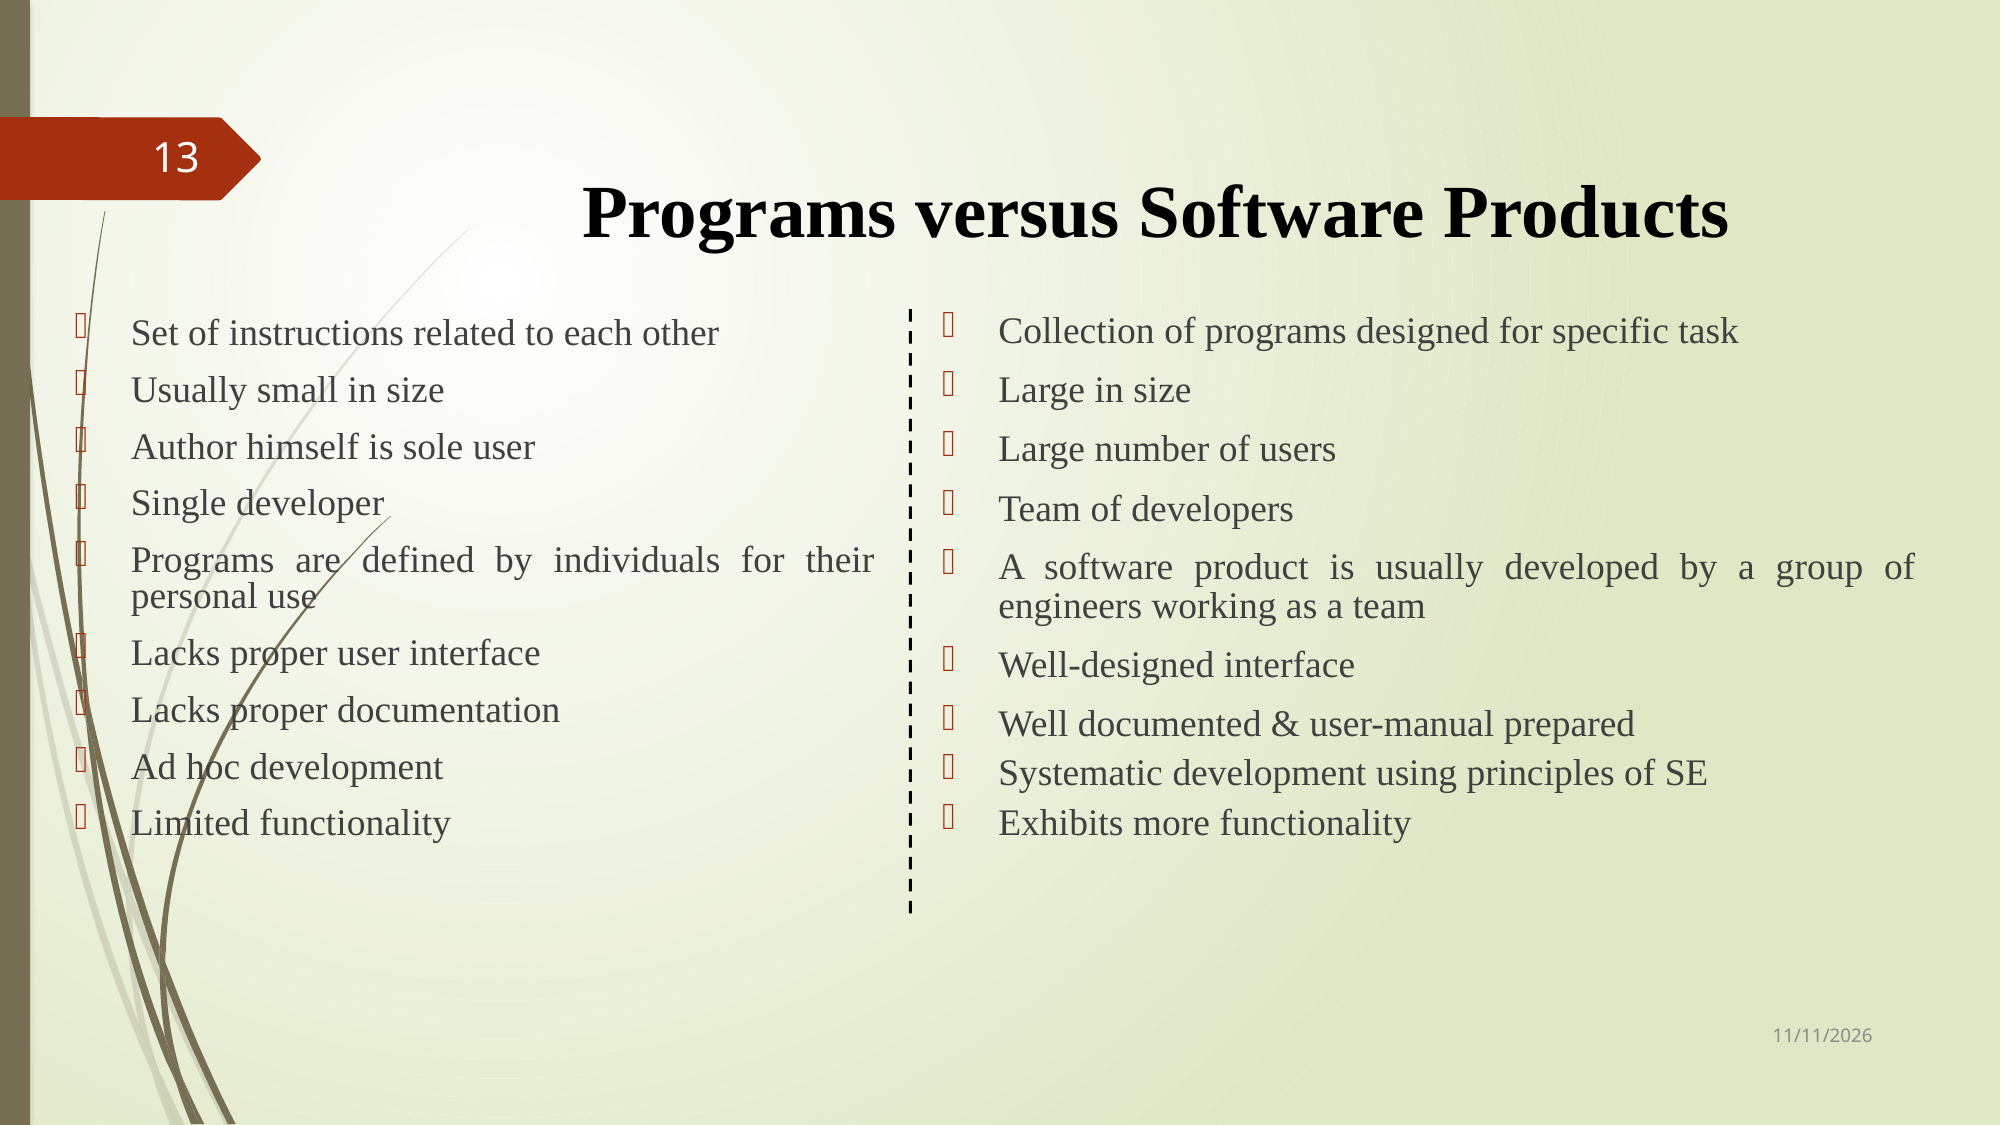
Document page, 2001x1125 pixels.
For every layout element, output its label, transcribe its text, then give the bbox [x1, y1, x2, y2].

title Programs versus Software Products [425, 102, 1888, 313]
list Collection of programs designed for specific task Large in size Large number of users Team of developers A software product is usually developed by a group of engineers working as a team Well-designed interface Well documented & user-manual prepared Systematic development using principles of SE Exhibits more functionality [939, 305, 1919, 926]
list Set of instructions related to each other Usually small in size Author himself is sole user Single developer Programs are defined by individuals for their personal use Lacks proper user interface Lacks proper documentation Ad hoc development Limited functionality [71, 309, 879, 929]
slide_number 13 [87, 129, 216, 190]
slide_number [1699, 1005, 1888, 1067]
